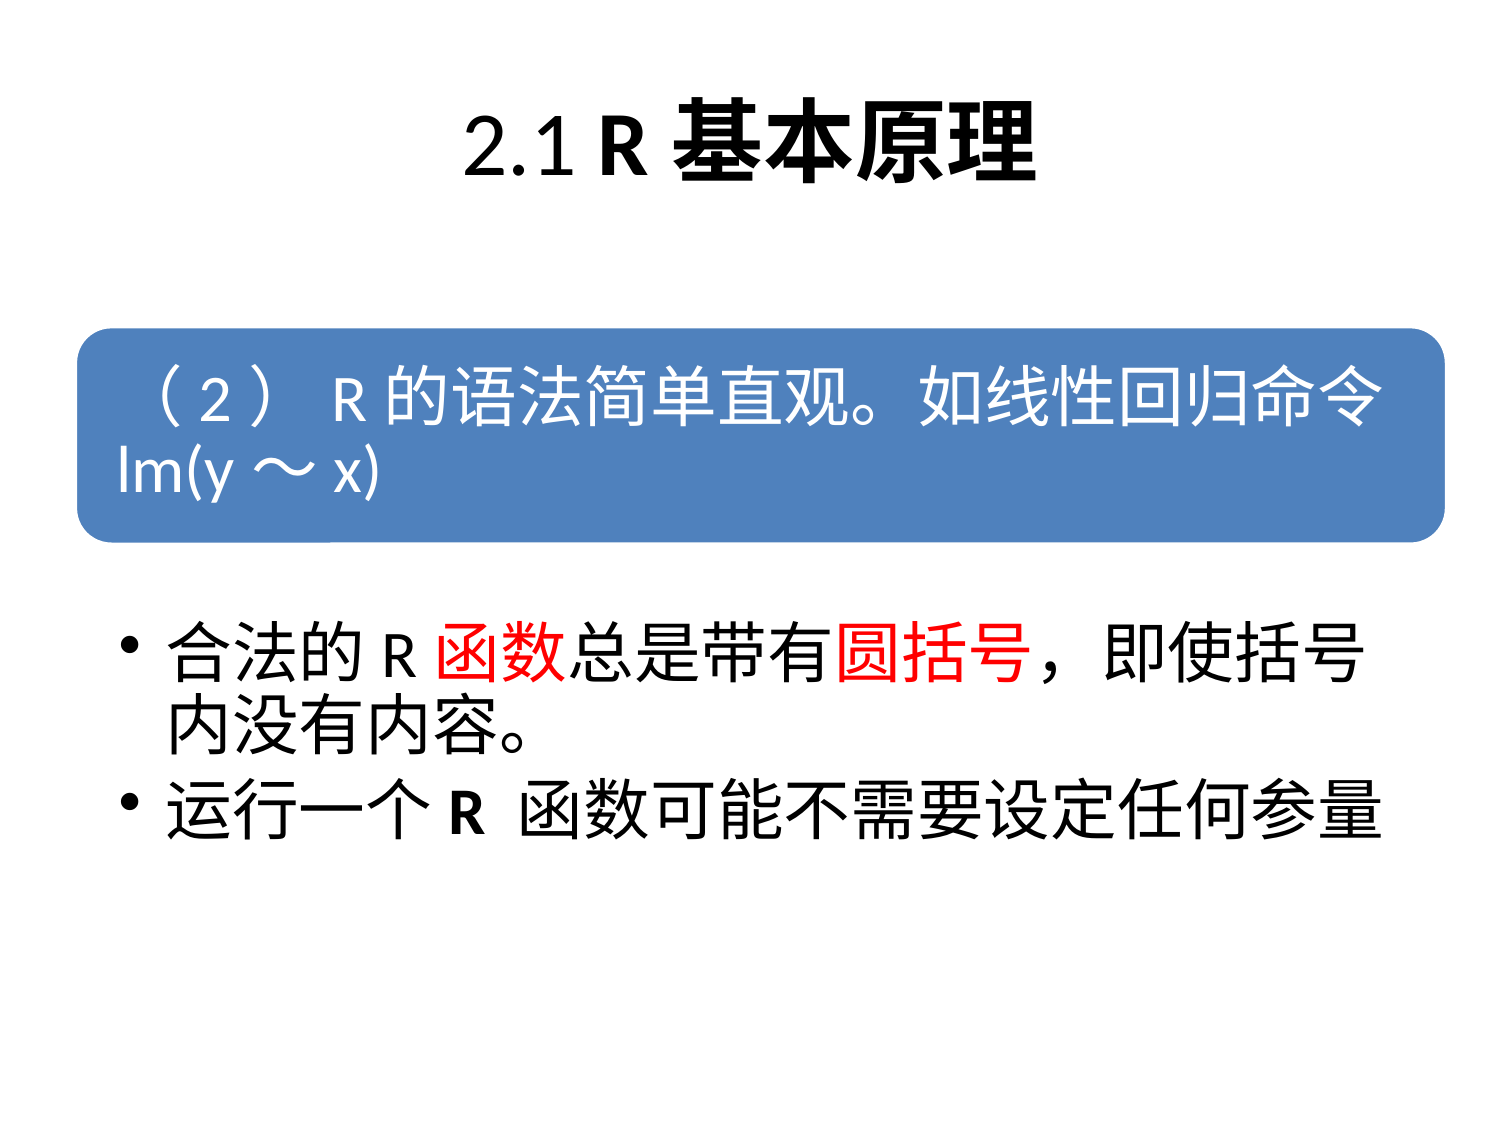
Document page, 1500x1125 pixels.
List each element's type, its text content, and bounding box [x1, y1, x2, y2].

title 2.1 R基本原理 [75, 45, 1425, 233]
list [74, 262, 1448, 1012]
